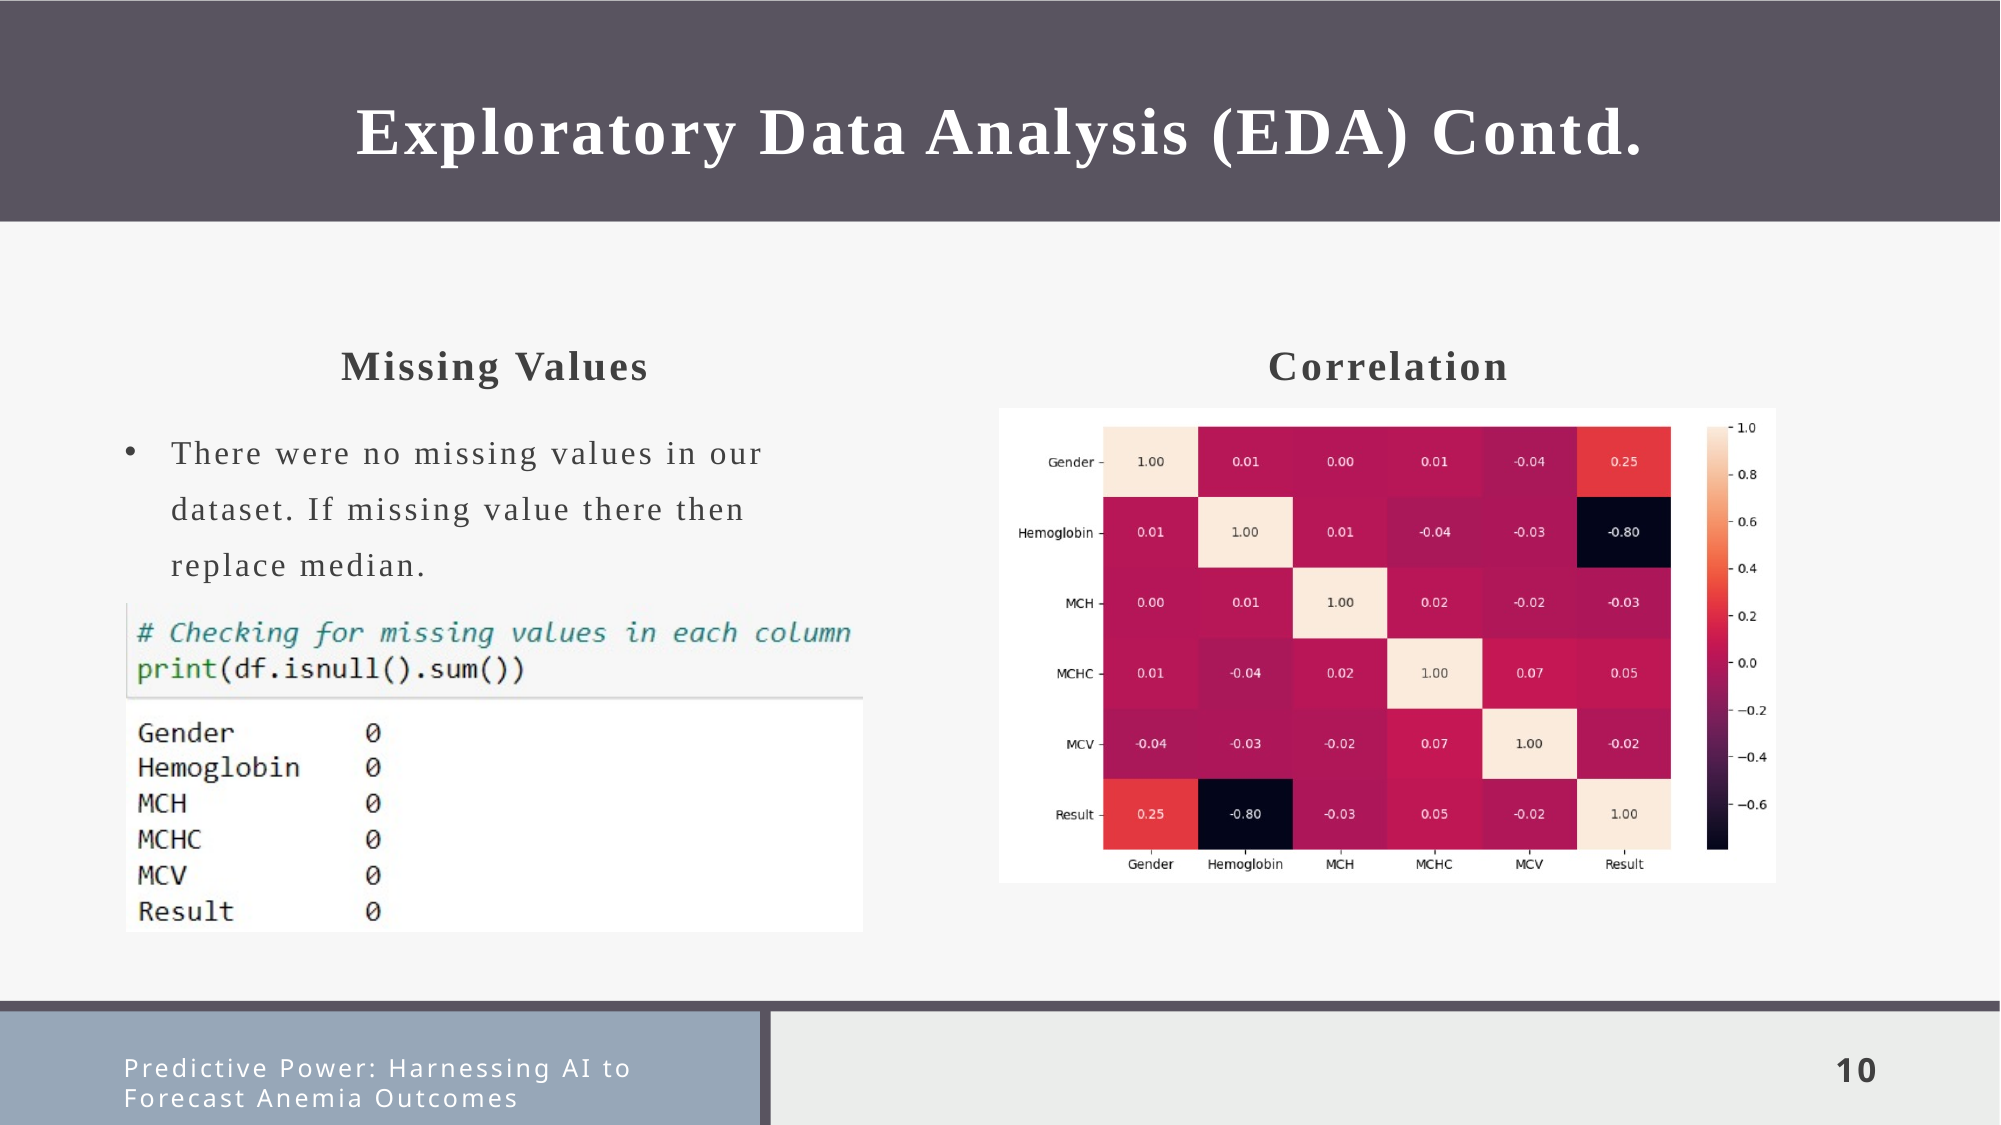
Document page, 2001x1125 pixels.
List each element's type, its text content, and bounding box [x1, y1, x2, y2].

list There were no missing values in our dataset. If missing value there then replace median. [106, 397, 882, 895]
title Exploratory Data Analysis (EDA) Contd. [106, 29, 1895, 184]
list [999, 408, 1776, 884]
picture [125, 603, 863, 932]
list Missing Values [106, 300, 882, 378]
footer Predictive Power: Harnessing AI to Forecast Anemia Outcomes [105, 1081, 668, 1110]
list Correlation [999, 300, 1776, 378]
slide_number 10 [1733, 1035, 1895, 1110]
